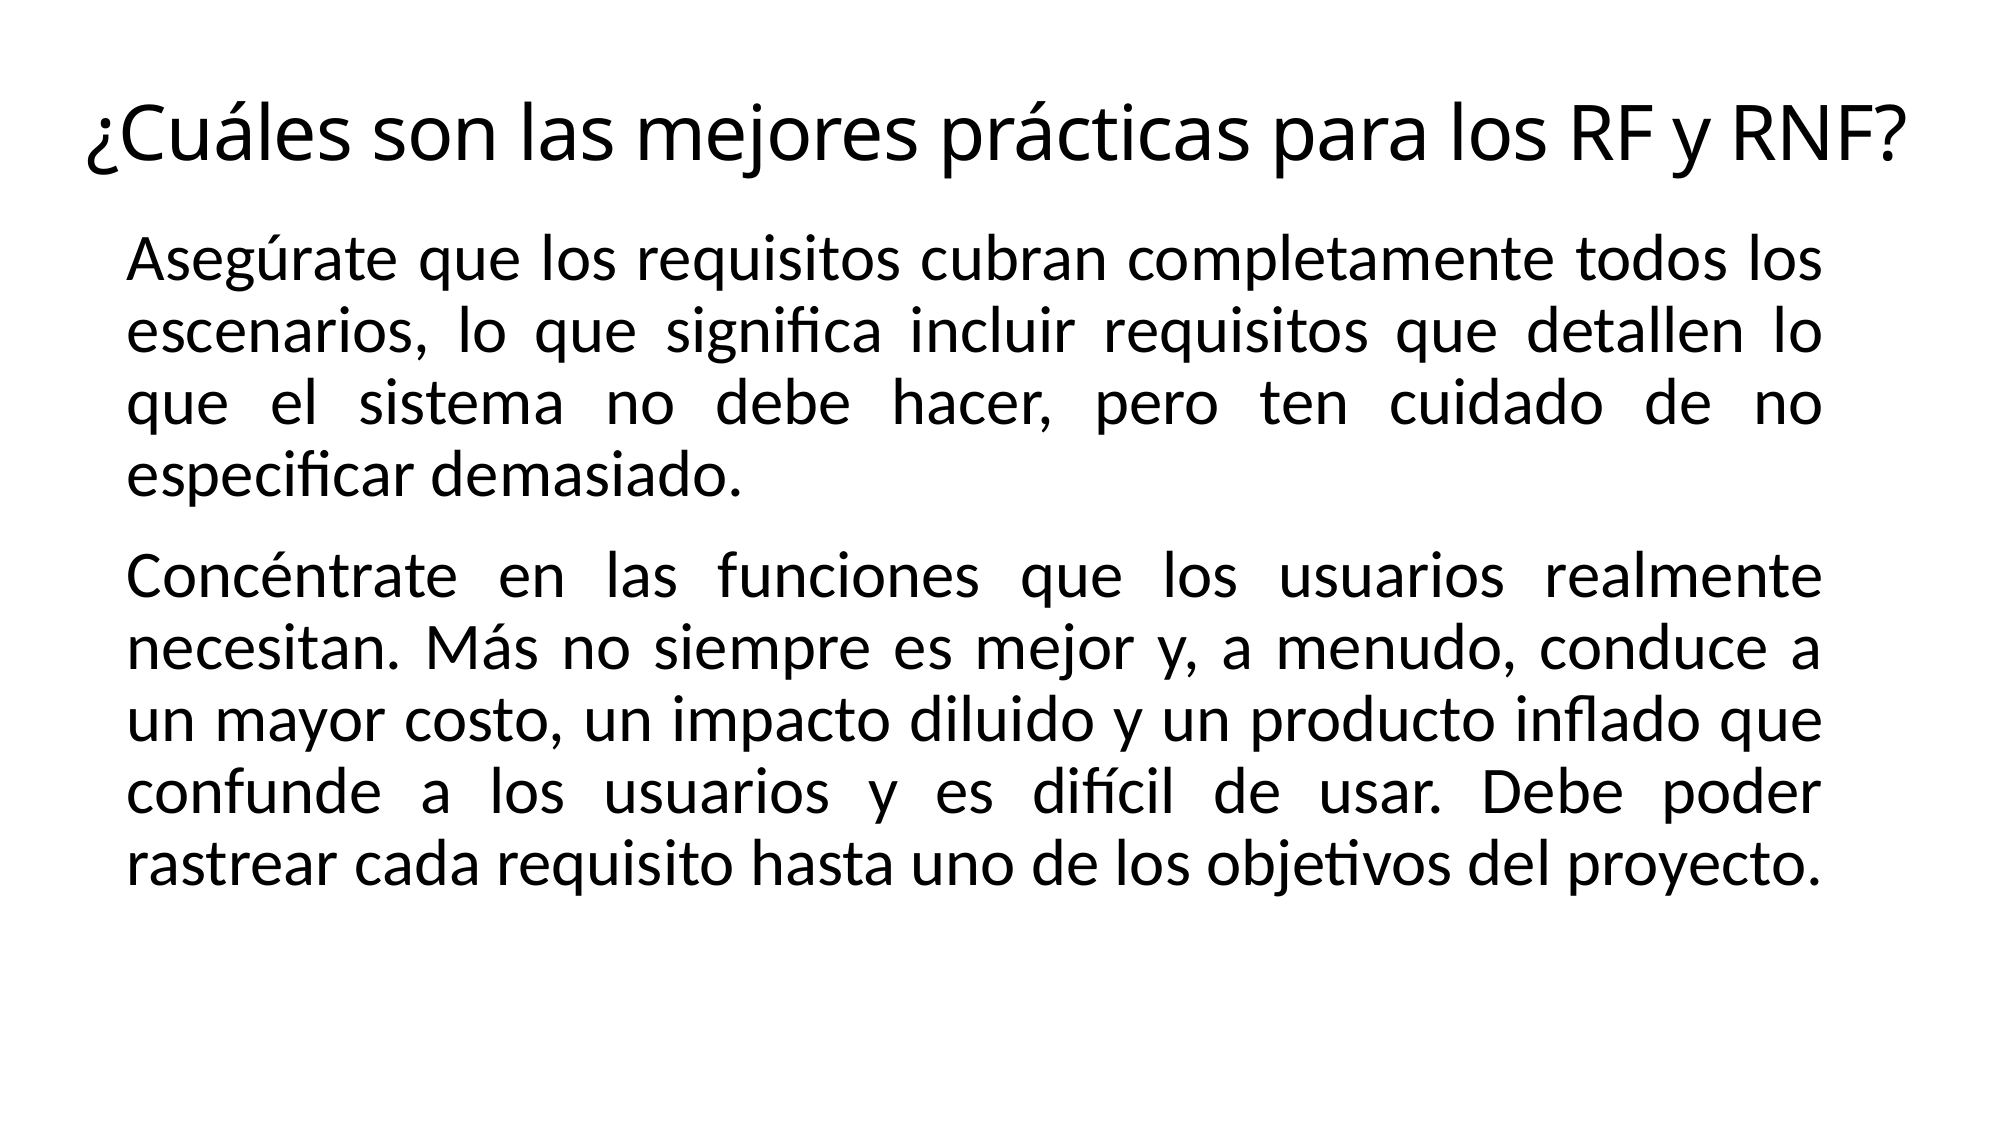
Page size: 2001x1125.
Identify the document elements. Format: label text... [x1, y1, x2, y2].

list Asegúrate que los requisitos cubran completamente todos los escenarios, lo que significa incluir requisitos que detallen lo que el sistema no debe hacer, pero ten cuidado de no especificar demasiado. Concéntrate en las funciones que los usuarios realmente necesitan. Más no siempre es mejor y, a menudo, conduce a un mayor costo, un impacto diluido y un producto inflado que confunde a los usuarios y es difícil de usar. Debe poder rastrear cada requisito hasta uno de los objetivos del proyecto. [111, 215, 1825, 1031]
title ¿Cuáles son las mejores prácticas para los RF y RNF? [71, 38, 1929, 277]
